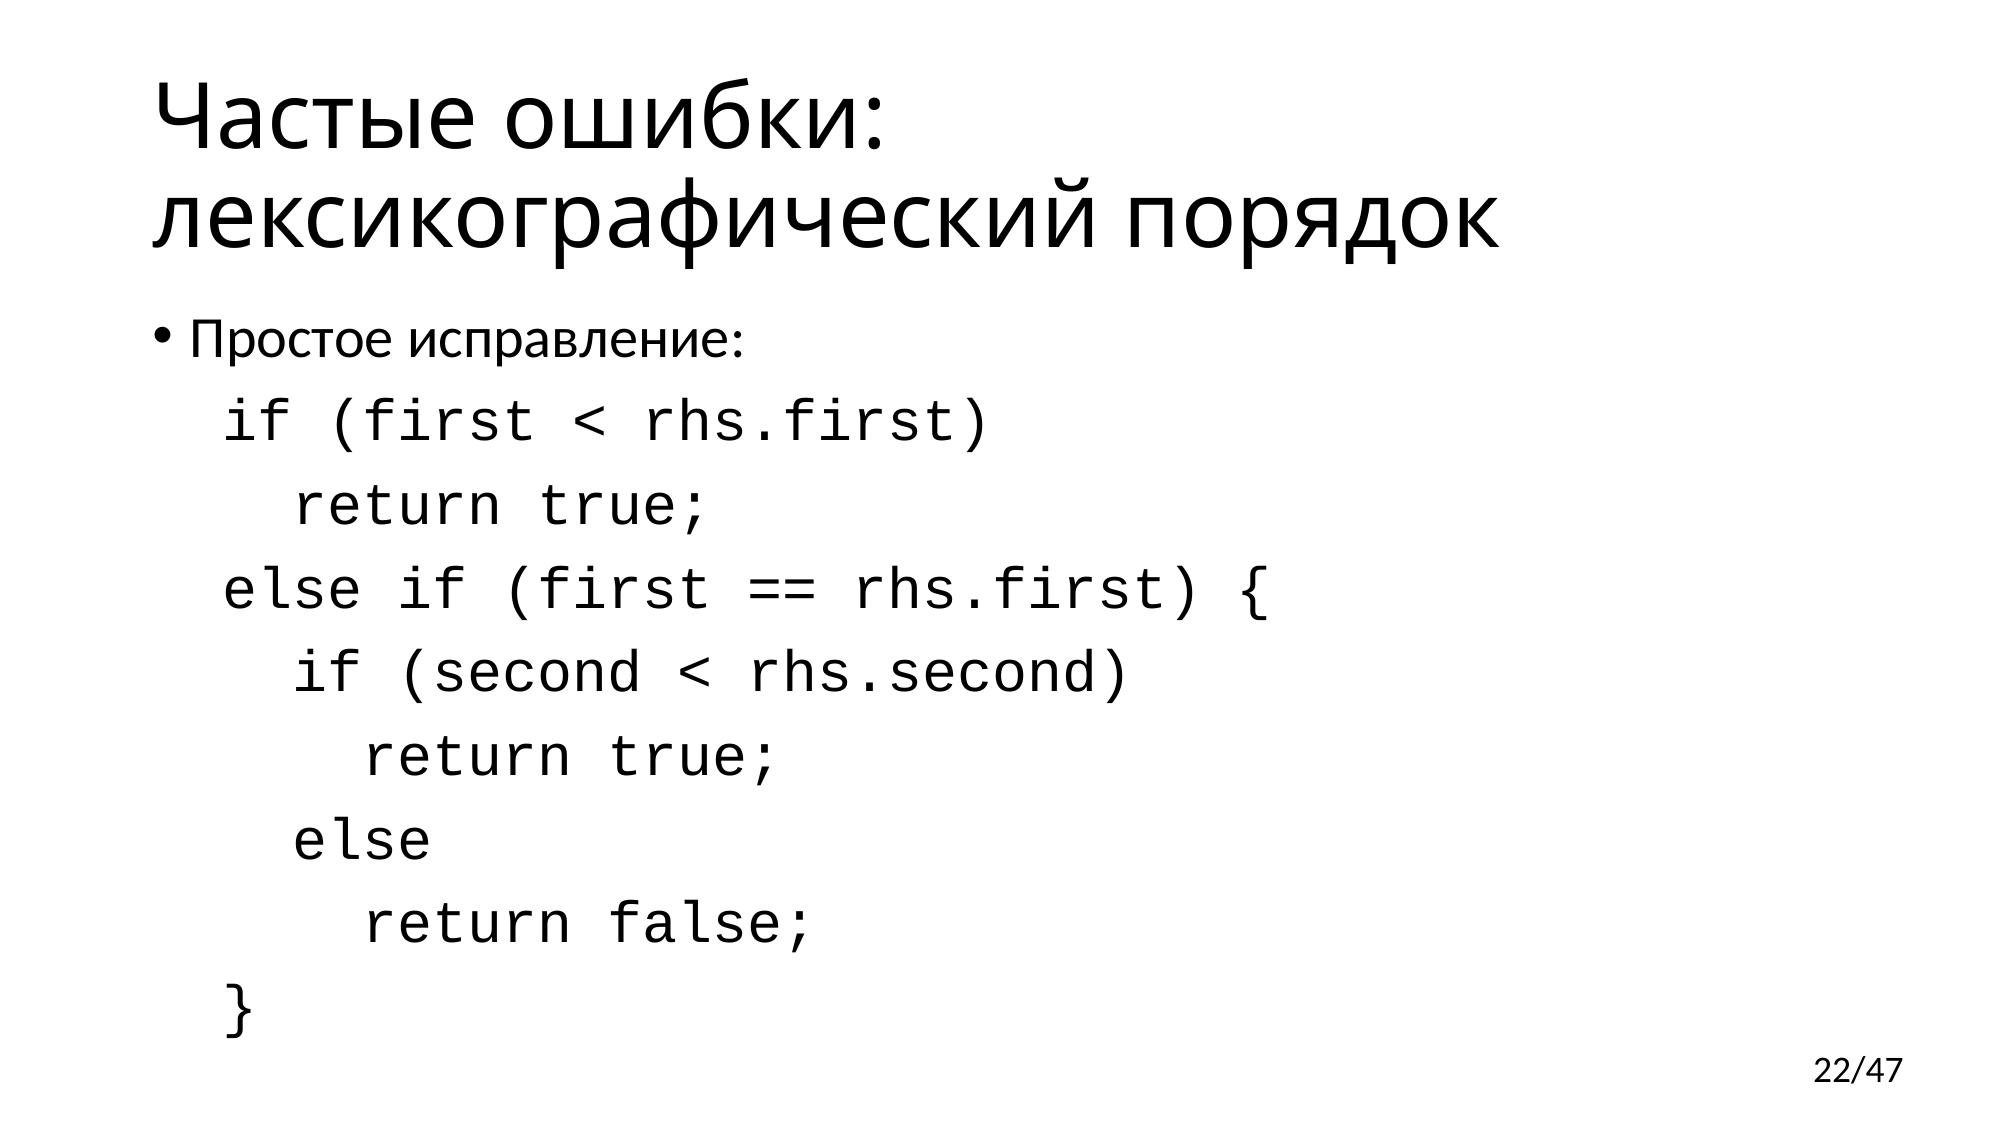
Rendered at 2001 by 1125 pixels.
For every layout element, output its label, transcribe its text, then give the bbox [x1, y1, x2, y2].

title Частые ошибки: лексикографический порядок [137, 59, 1863, 278]
list Простое исправление: if (first < rhs.first) return true; else if (first == rhs.first) { if (second < rhs.second) return true; else return false; } [137, 299, 1900, 1066]
